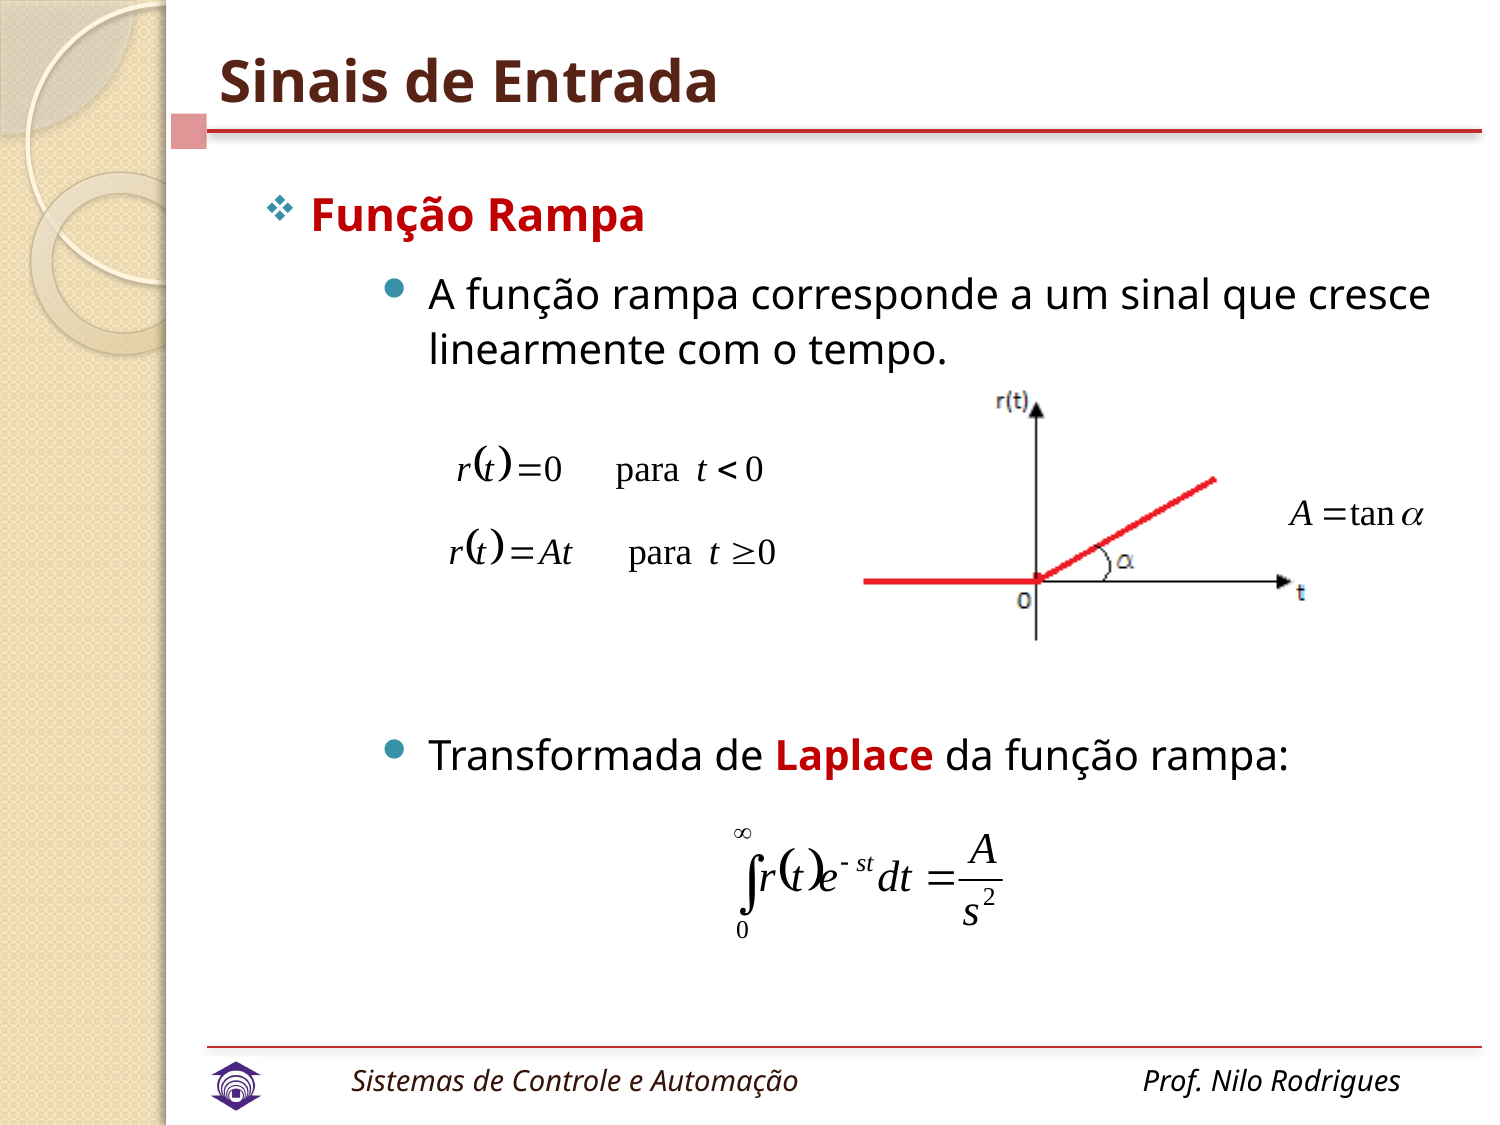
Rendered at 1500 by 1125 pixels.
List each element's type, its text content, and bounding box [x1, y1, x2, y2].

text_box A função rampa corresponde a um sinal que cresce linearmente com o tempo. [353, 255, 1447, 433]
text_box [450, 444, 770, 498]
list Função Rampa [235, 172, 1459, 244]
title Sinais de Entrada [205, 20, 1436, 126]
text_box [726, 810, 1013, 950]
picture [844, 373, 1342, 647]
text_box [442, 526, 784, 581]
text_box Transformada de Laplace da função rampa: [353, 715, 1412, 799]
text_box [169, 111, 209, 151]
picture [206, 1056, 266, 1116]
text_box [1281, 491, 1434, 536]
